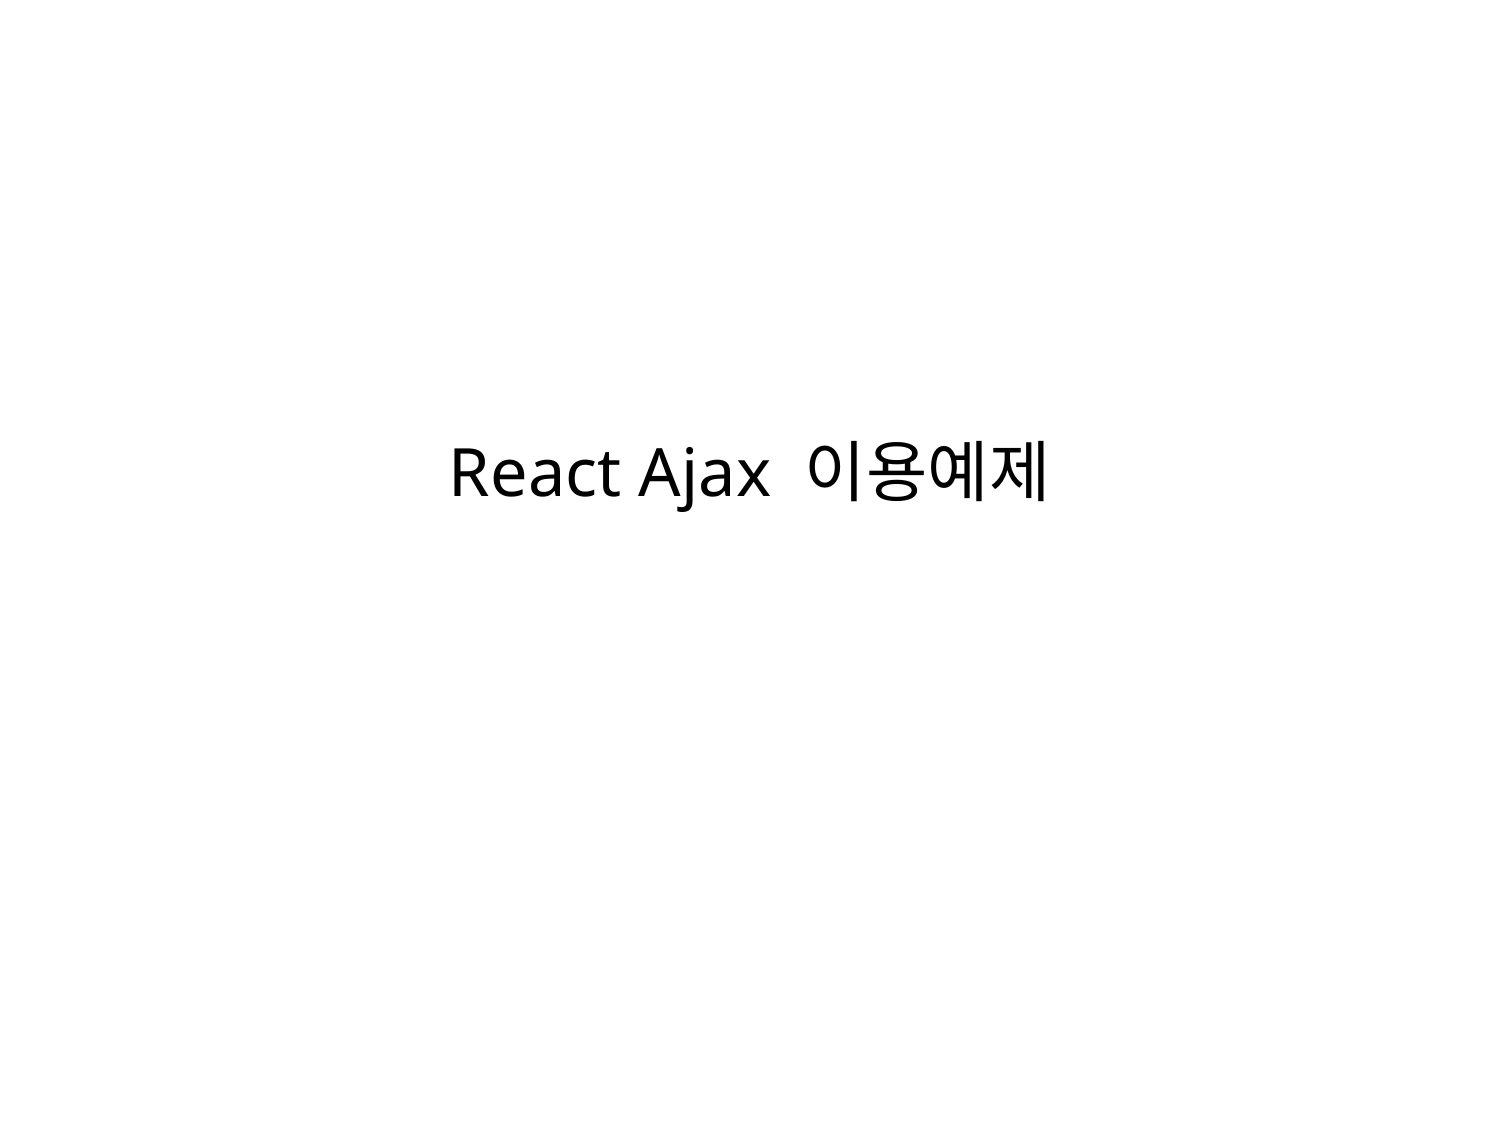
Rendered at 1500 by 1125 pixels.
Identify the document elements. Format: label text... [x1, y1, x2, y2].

title React Ajax 이용예제 [112, 349, 1388, 591]
